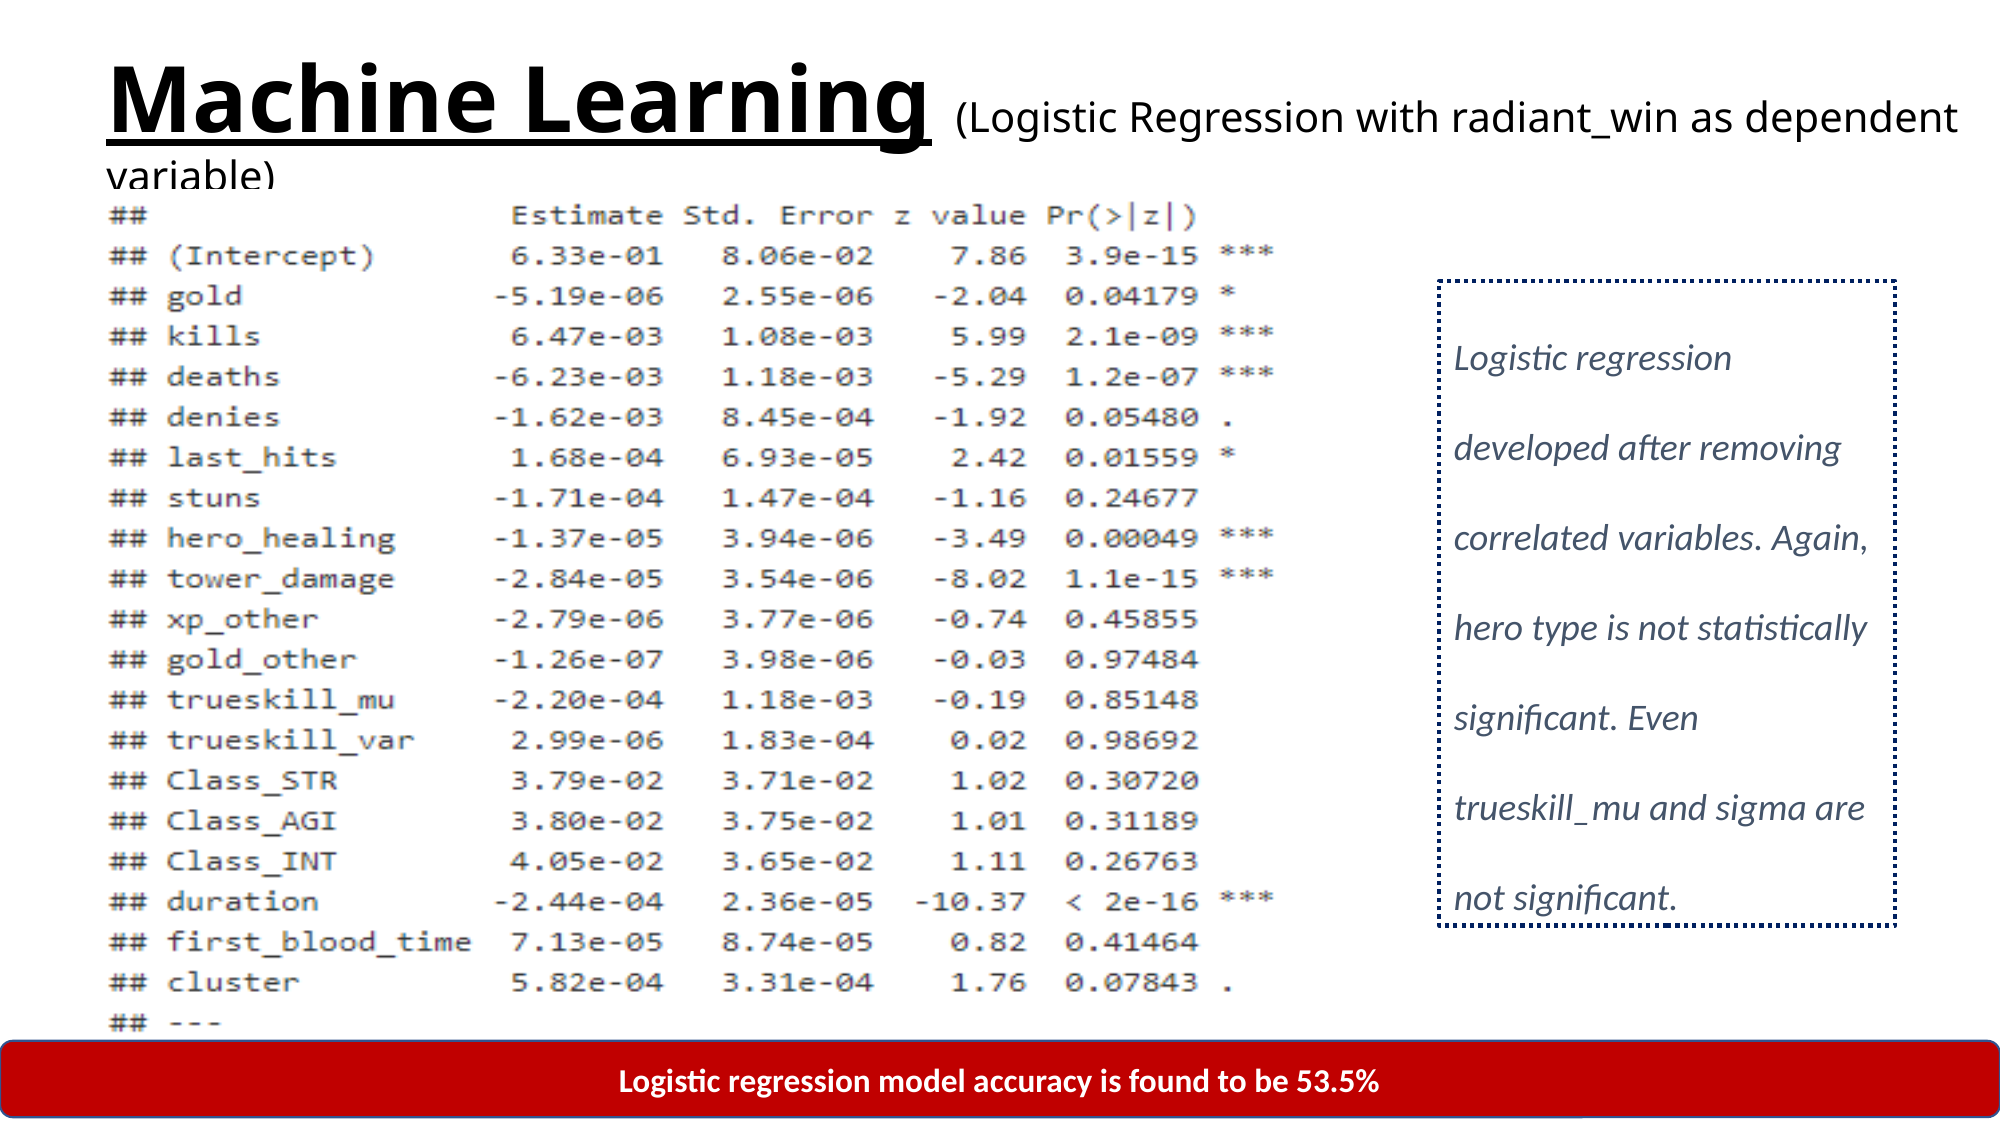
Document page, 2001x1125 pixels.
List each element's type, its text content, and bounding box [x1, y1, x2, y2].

picture [91, 189, 1320, 1048]
text_box Logistic regression model accuracy is found to be 53.5% [0, 1039, 2000, 1119]
title Machine Learning (Logistic Regression with radiant_win as dependent variable) [91, 18, 2000, 236]
text_box Logistic regression developed after removing correlated variables. Again, hero type is not statistically significant. Even trueskill_mu and sigma are not significant. [1439, 280, 1896, 926]
